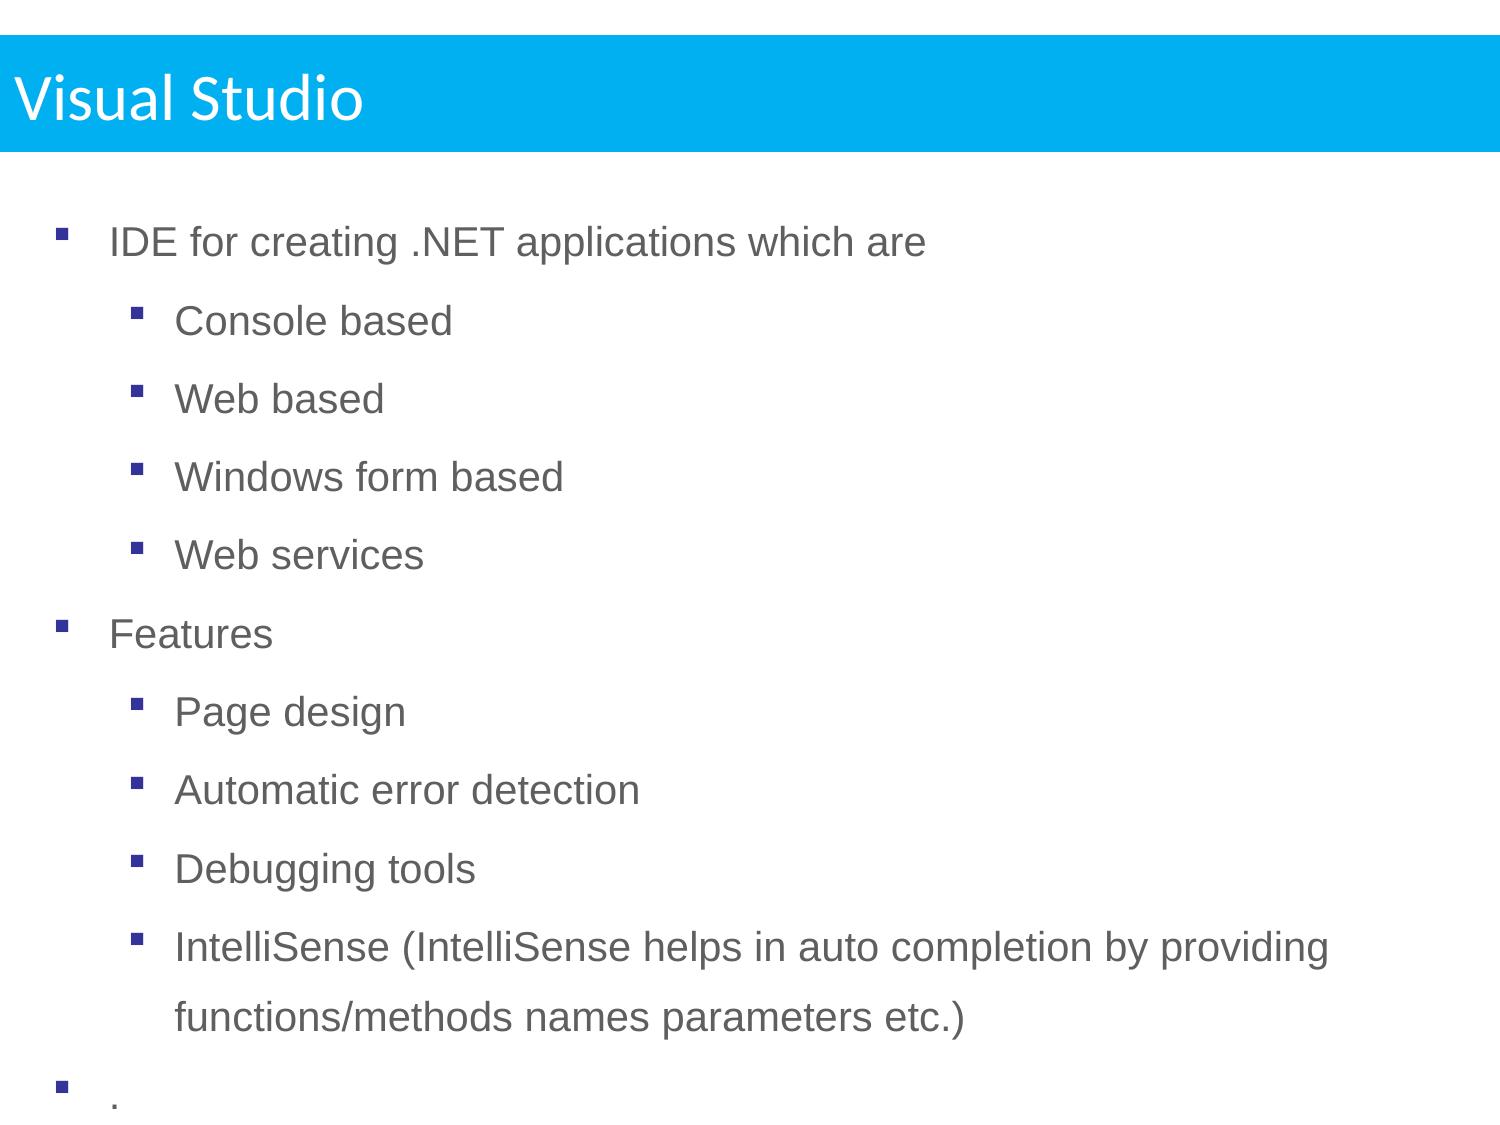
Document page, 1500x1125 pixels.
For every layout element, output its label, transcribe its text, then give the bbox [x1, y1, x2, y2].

text_box IDE for creating .NET applications which are Console based Web based Windows form based Web services Features Page design Automatic error detection Debugging tools IntelliSense (IntelliSense helps in auto completion by providing functions/methods names parameters etc.) . [37, 187, 1396, 1038]
text_box Visual Studio [0, 35, 1500, 152]
